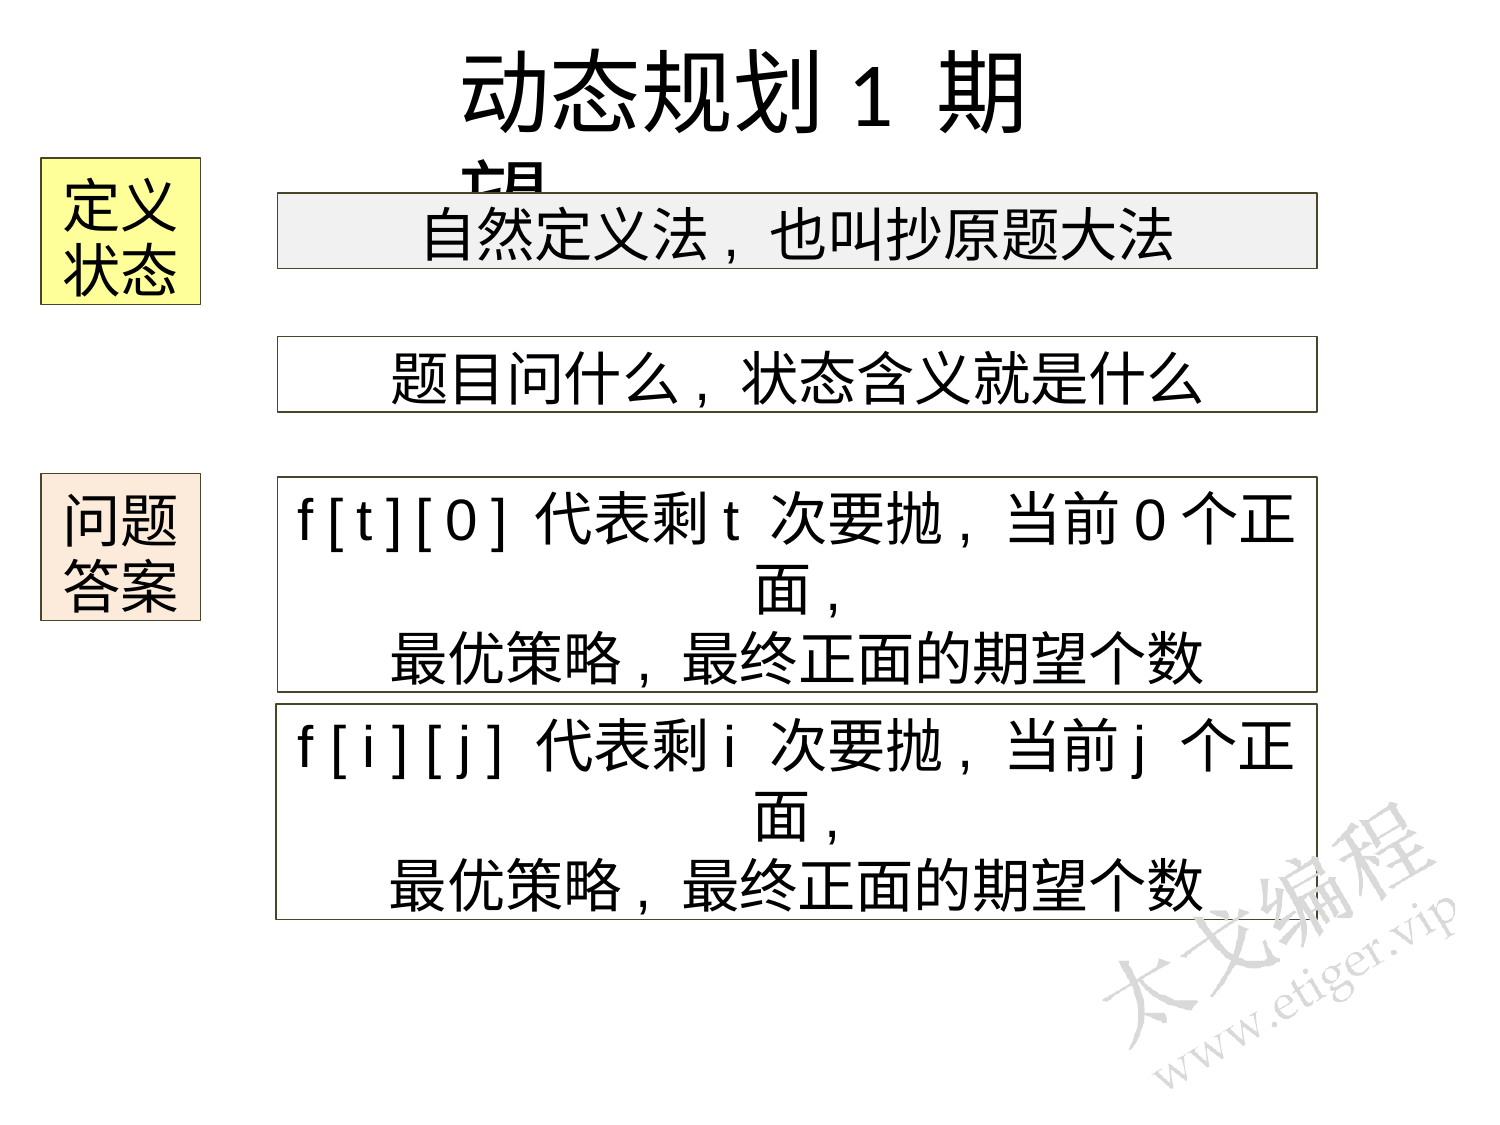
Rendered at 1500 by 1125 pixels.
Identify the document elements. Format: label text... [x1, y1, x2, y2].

text_box f[i][j]代表剩i次要抛,当前j个正面, 最优策略,最终正面的期望个数 [275, 704, 1317, 920]
text_box 题目问什么,状态含义就是什么 [277, 336, 1317, 412]
text_box 问题 答案 [41, 473, 201, 621]
text_box [1101, 802, 1456, 1089]
text_box f[t][0]代表剩t次要抛,当前0个正面, 最优策略,最终正面的期望个数 [277, 476, 1317, 693]
title 动态规划1 期望 [422, 32, 1078, 193]
text_box 定义 状态 [41, 157, 201, 305]
text_box 自然定义法,也叫抄原题大法 [277, 193, 1317, 269]
